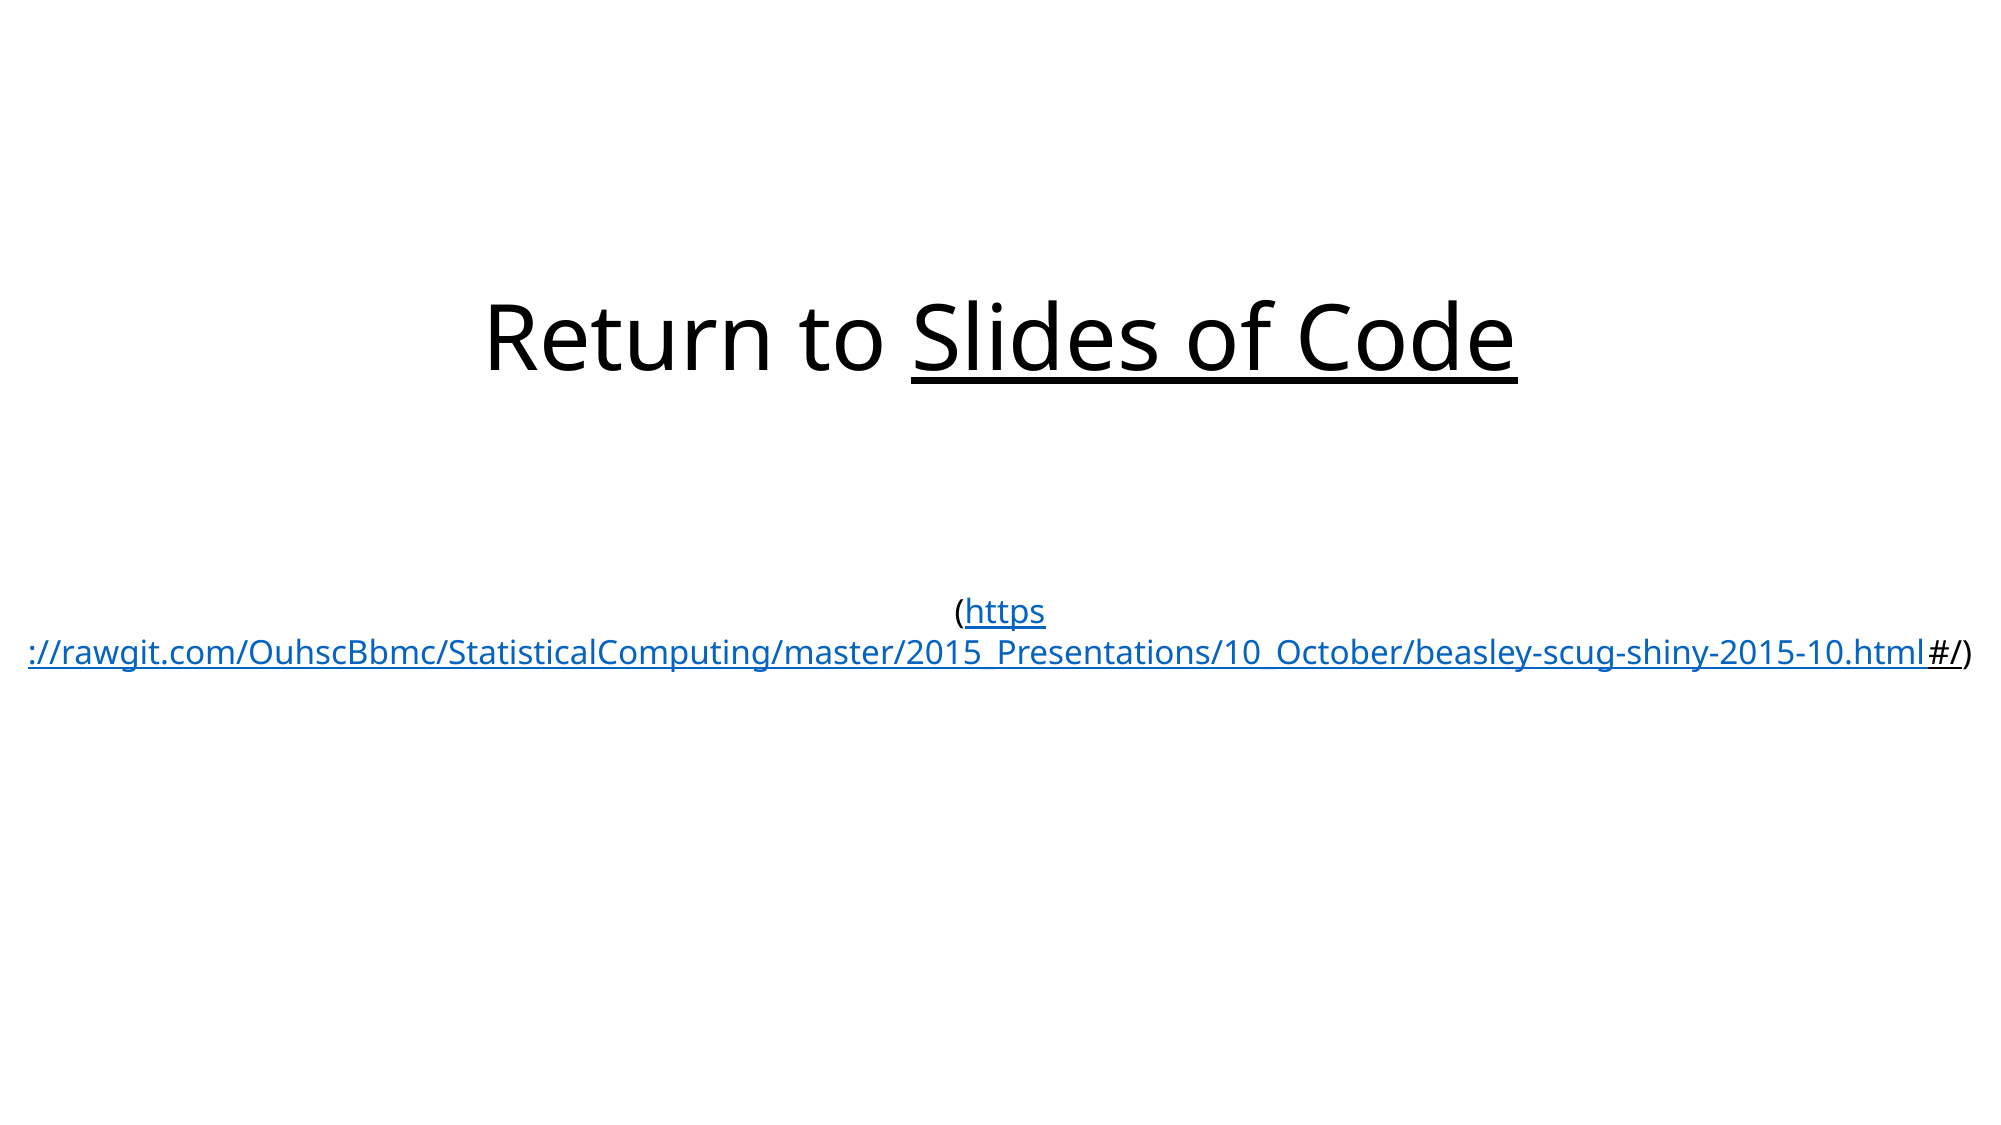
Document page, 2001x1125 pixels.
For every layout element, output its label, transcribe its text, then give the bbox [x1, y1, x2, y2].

title Return to Slides of Code (https://rawgit.com/OuhscBbmc/StatisticalComputing/master/2015_Presentations/10_October/beasley-scug-shiny-2015-10.html#/) [0, 209, 2000, 744]
